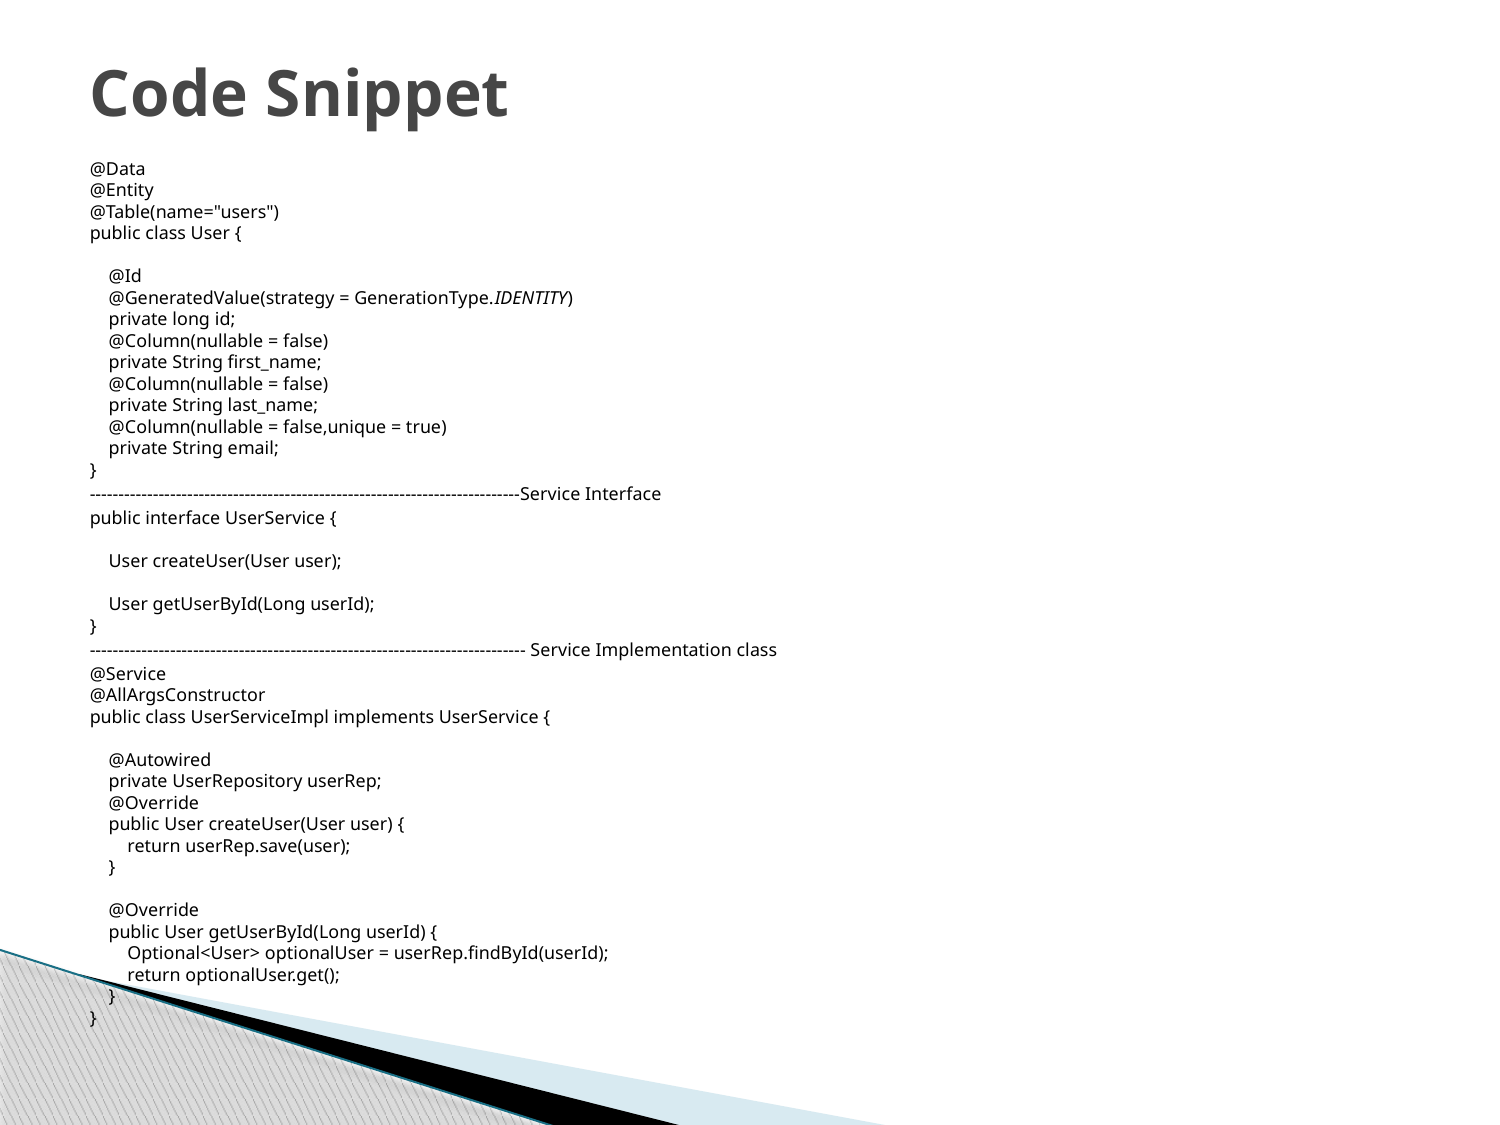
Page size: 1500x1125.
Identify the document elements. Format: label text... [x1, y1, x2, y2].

list @Data @Entity @Table(name="users") public class User { @Id @GeneratedValue(strategy = GenerationType.IDENTITY) private long id; @Column(nullable = false) private String first_name; @Column(nullable = false) private String last_name; @Column(nullable = false,unique = true) private String email; } ---------------------------------------------------------------------------Service Interface public interface UserService { User createUser(User user); User getUserById(Long userId); } ---------------------------------------------------------------------------- Service Implementation class @Service @AllArgsConstructor public class UserServiceImpl implements UserService { @Autowired private UserRepository userRep; @Override public User createUser(User user) { return userRep.save(user); } @Override public User getUserById(Long userId) { Optional<User> optionalUser = userRep.findById(userId); return optionalUser.get(); } } [75, 149, 1425, 1050]
title Code Snippet [75, 45, 1425, 138]
